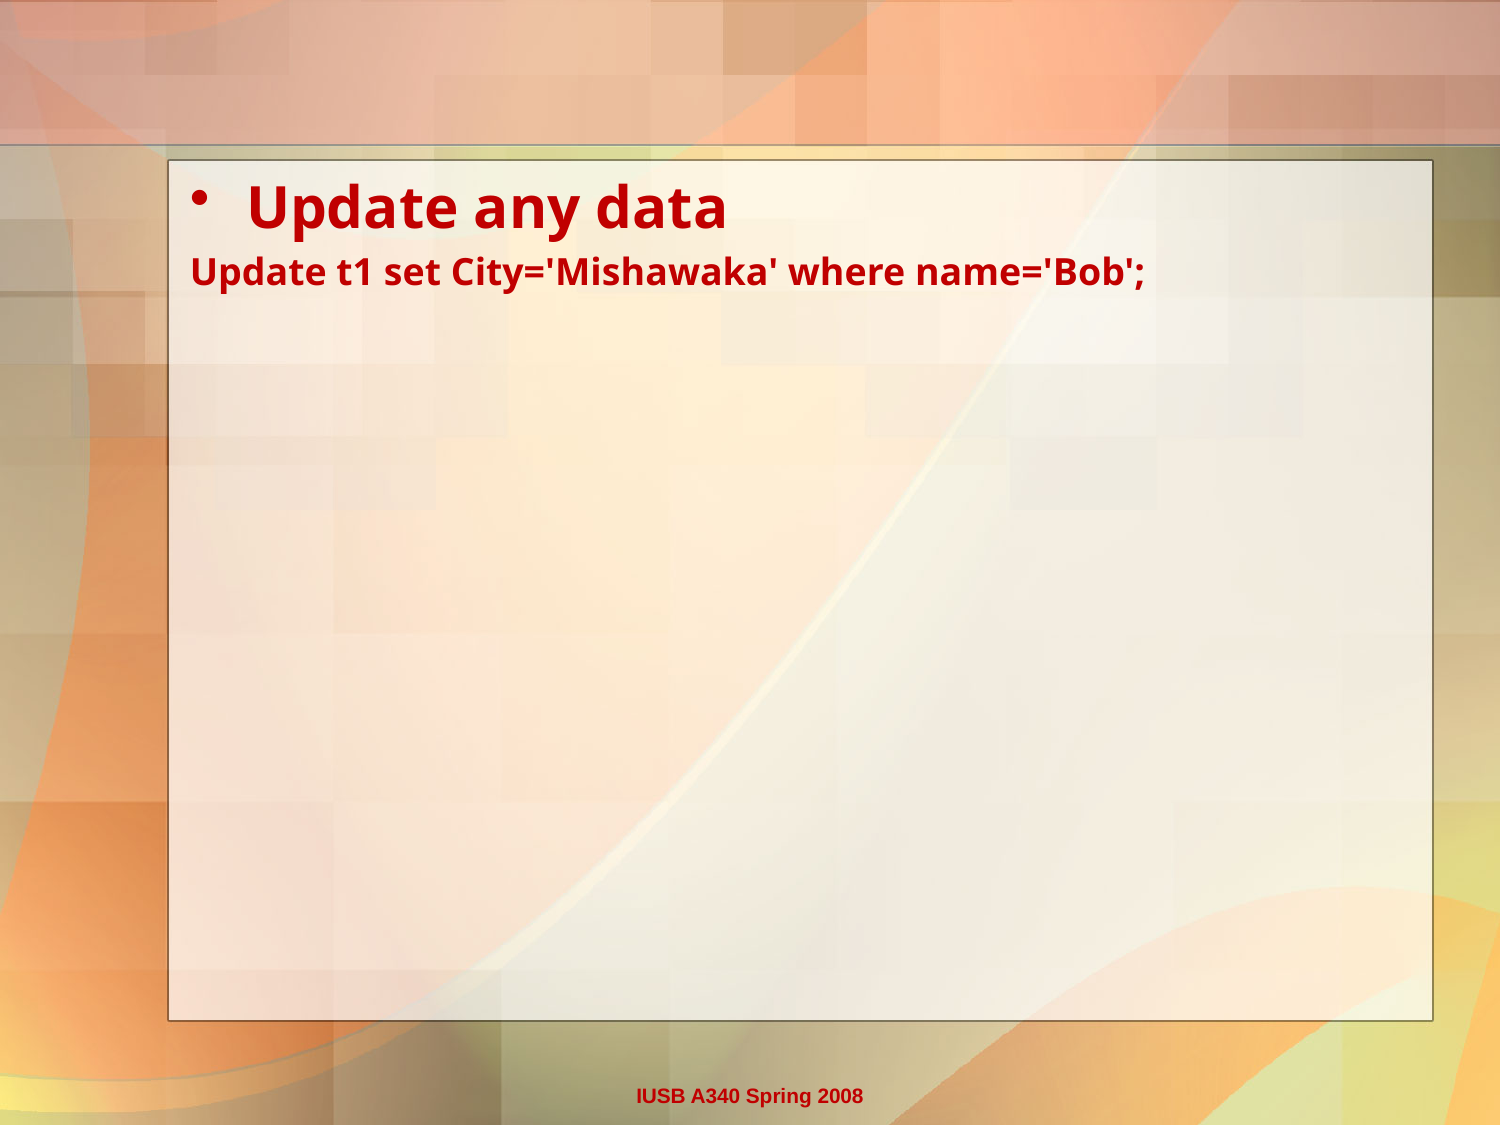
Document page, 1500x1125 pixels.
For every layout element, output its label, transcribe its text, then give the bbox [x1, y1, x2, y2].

picture [0, 0, 1500, 1125]
list Update any data Update t1 set City='Mishawaka' where name='Bob'; [174, 162, 1438, 1026]
footer IUSB A340 Spring 2008 [512, 1074, 988, 1103]
